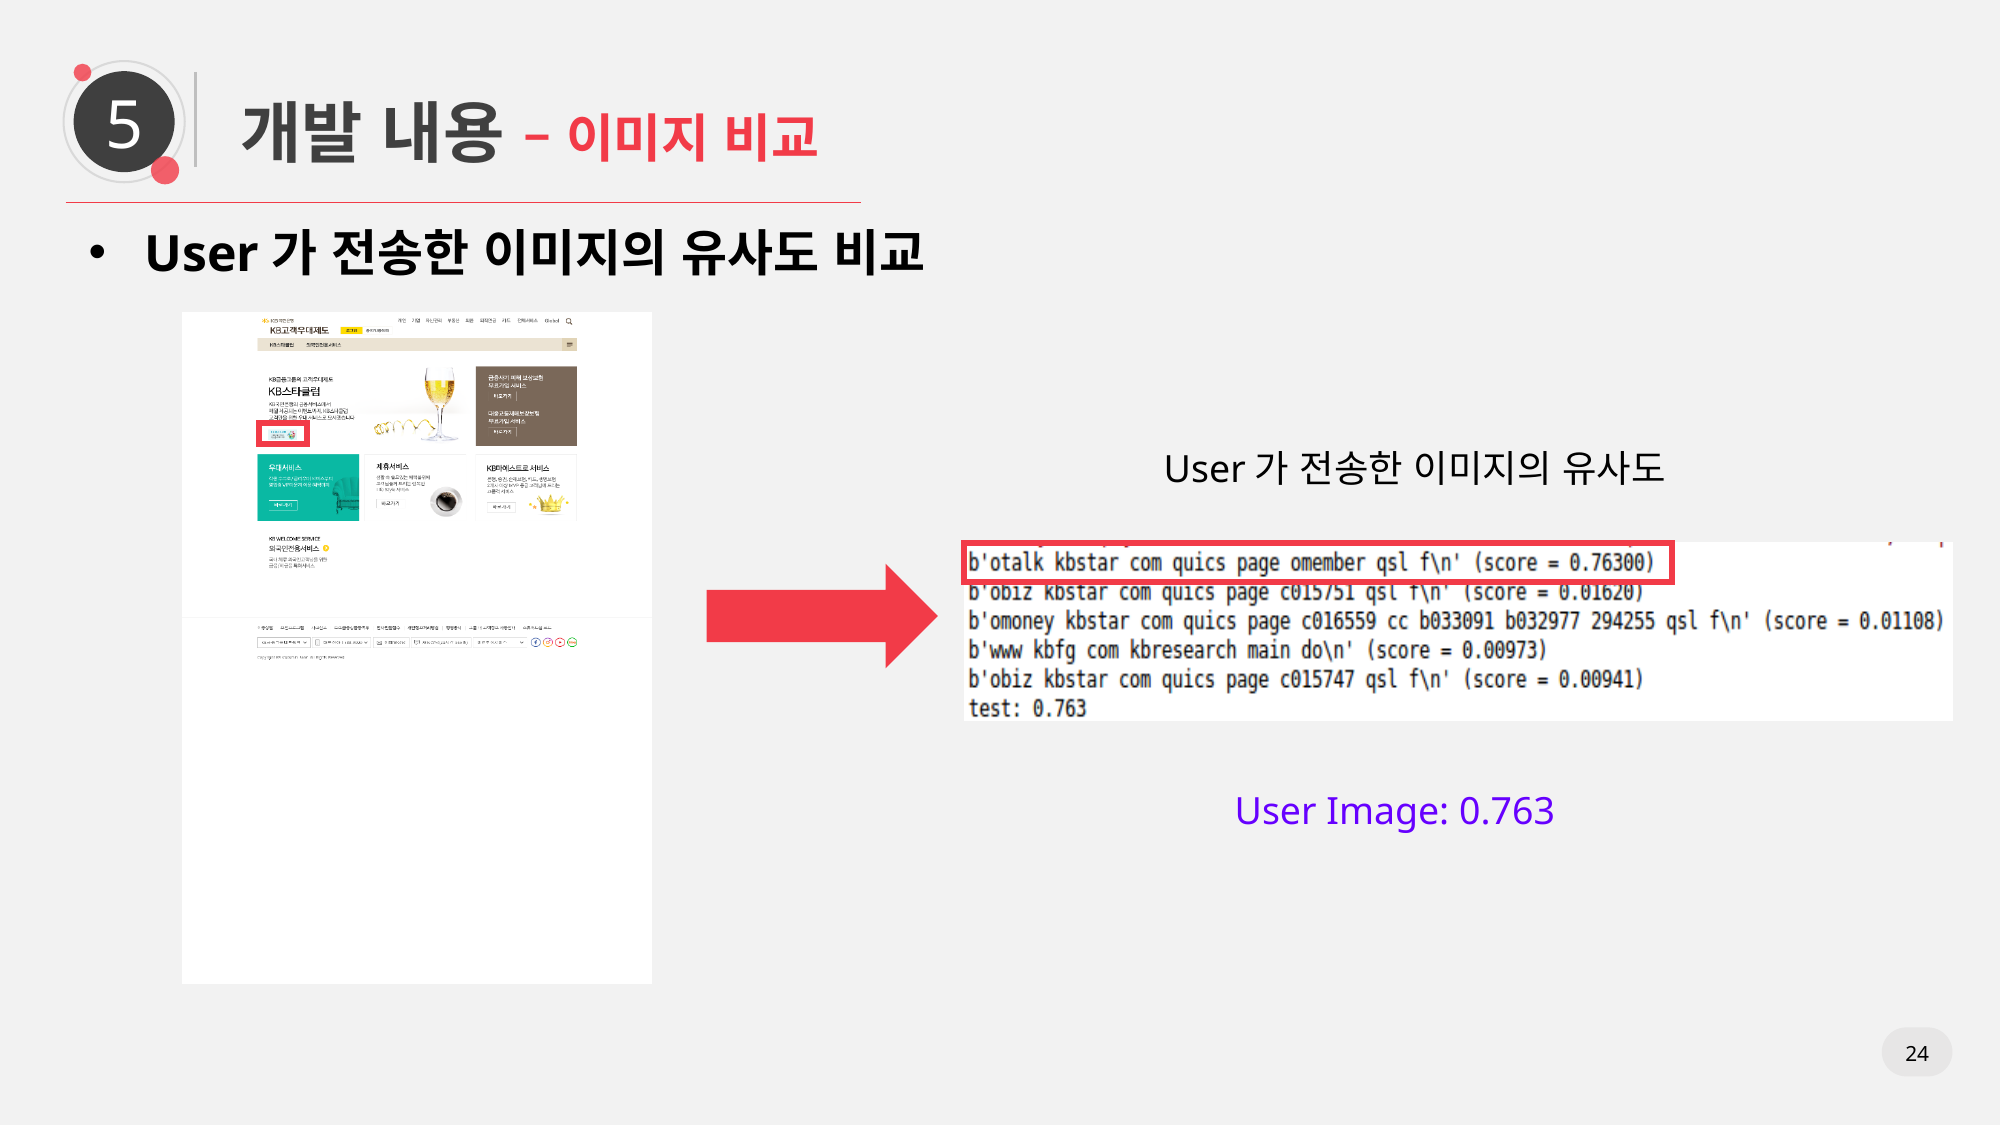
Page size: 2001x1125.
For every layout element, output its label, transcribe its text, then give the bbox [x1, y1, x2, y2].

text_box User가 전송한 이미지의 유사도 [1095, 438, 1735, 498]
slide_number 24 [1881, 1040, 1953, 1105]
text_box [63, 61, 959, 261]
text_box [181, 312, 652, 984]
picture [964, 542, 1953, 721]
text_box [705, 561, 940, 671]
text_box User Image: 0.763 [1219, 779, 1720, 840]
text_box User가 전송한 이미지의 유사도 비교 [73, 213, 1916, 289]
